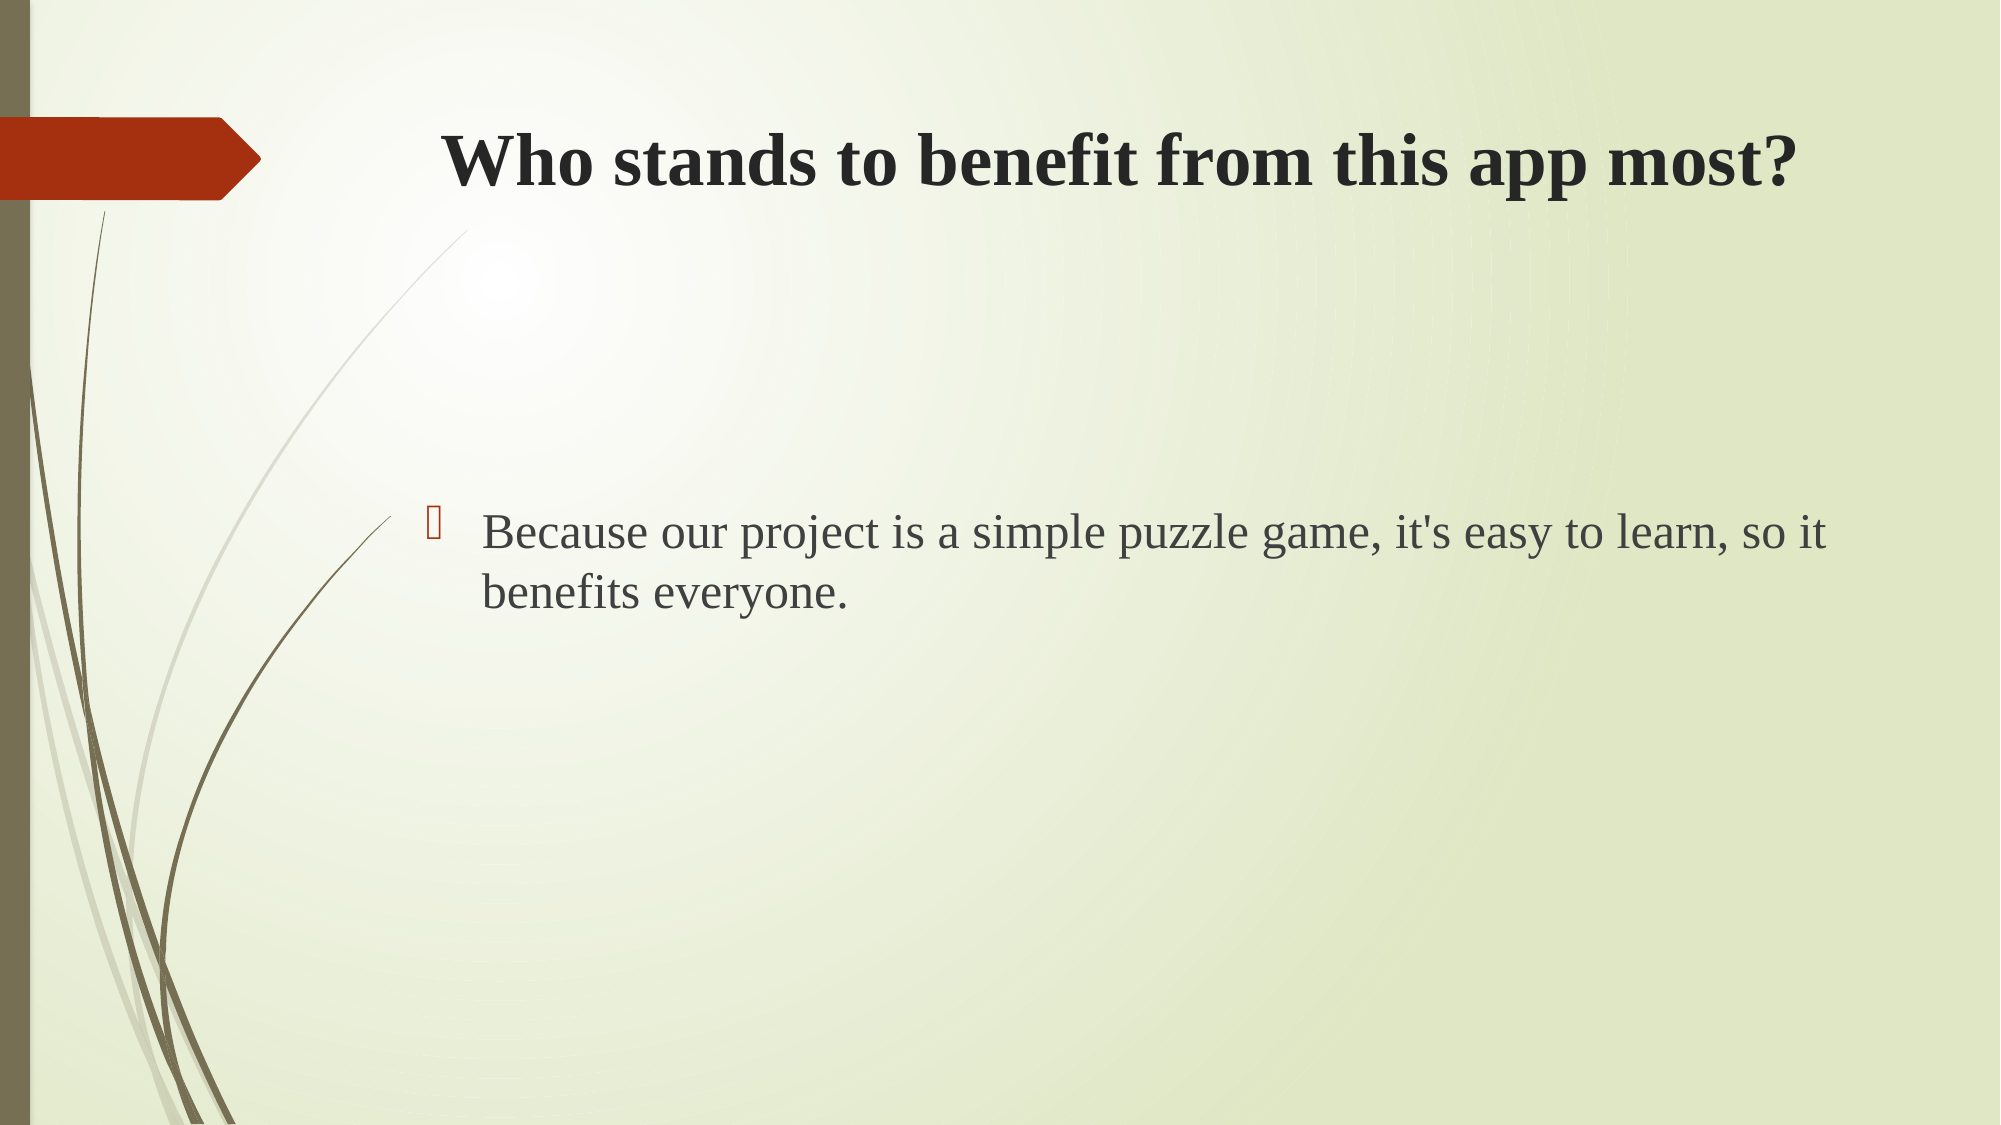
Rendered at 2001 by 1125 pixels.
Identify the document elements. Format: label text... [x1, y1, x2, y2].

list Because our project is a simple puzzle game, it's easy to learn, so it benefits everyone. [410, 490, 1874, 635]
title Who stands to benefit from this app most? [425, 102, 1888, 313]
